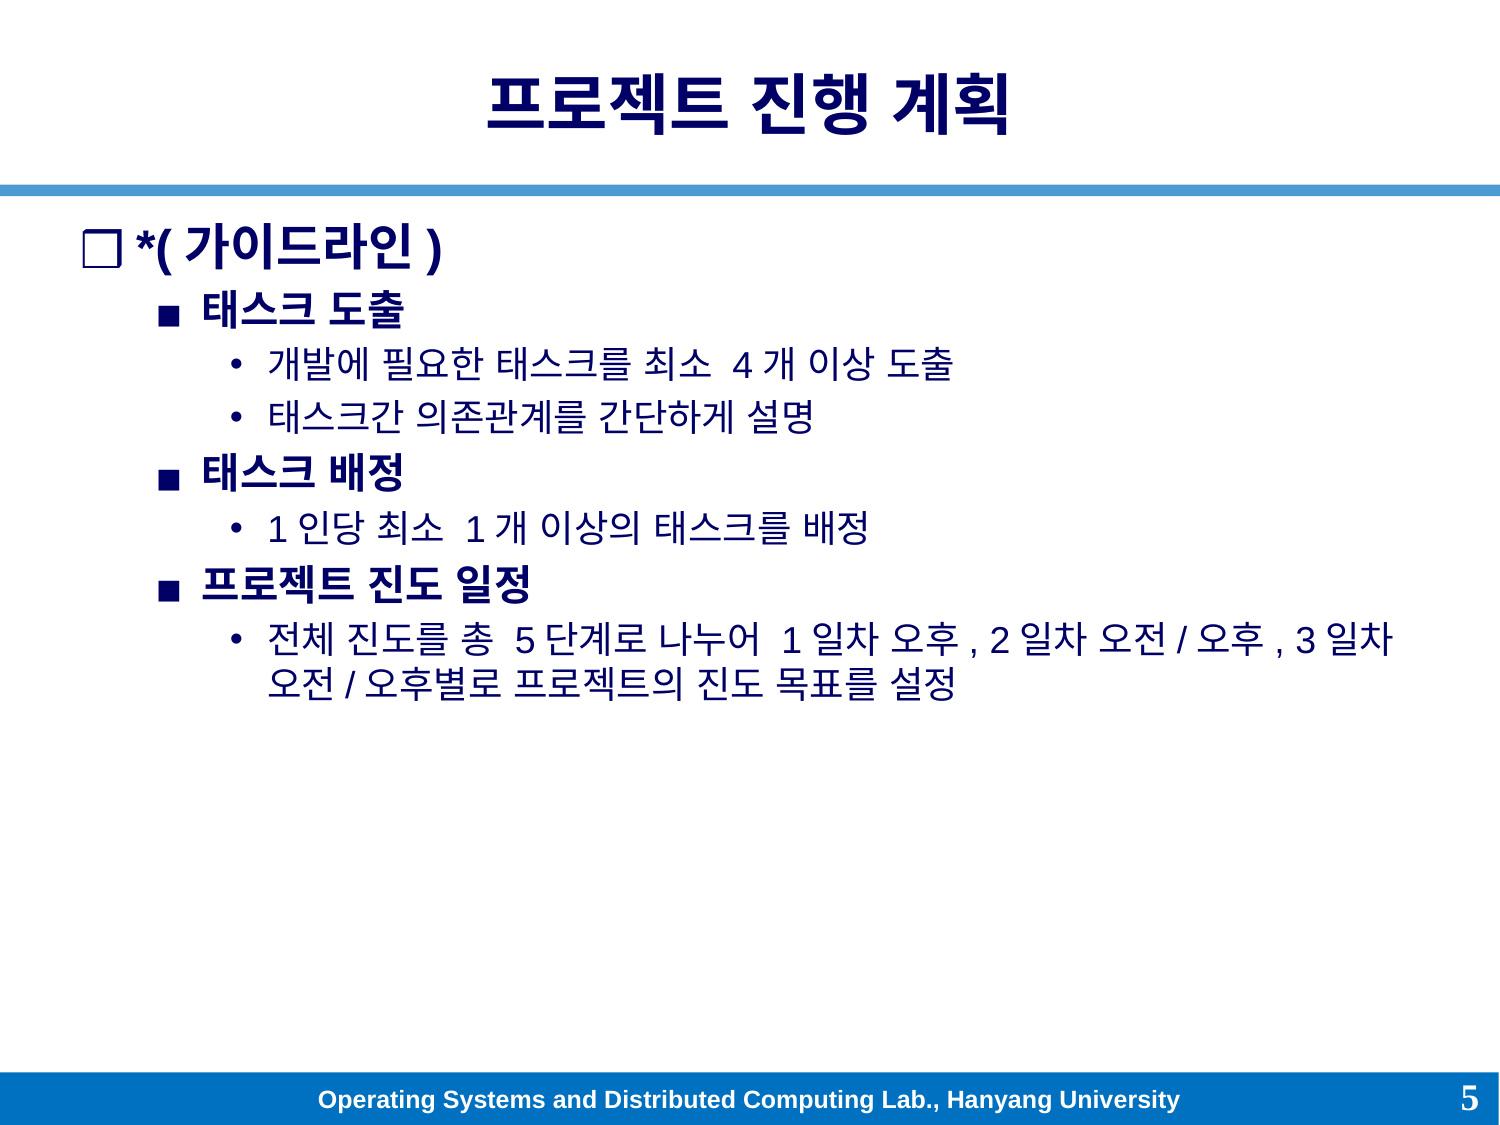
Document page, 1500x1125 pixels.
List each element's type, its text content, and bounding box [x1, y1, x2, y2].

list *(가이드라인) 태스크 도출 개발에 필요한 태스크를 최소 4개 이상 도출 태스크간 의존관계를 간단하게 설명 태스크 배정 1인당 최소 1개 이상의 태스크를 배정 프로젝트 진도 일정 전체 진도를 총 5단계로 나누어 1일차 오후, 2일차 오전/오후, 3일차 오전/오후별로 프로젝트의 진도 목표를 설정 [64, 208, 1442, 1035]
title 프로젝트 진행 계획 [62, 21, 1438, 185]
